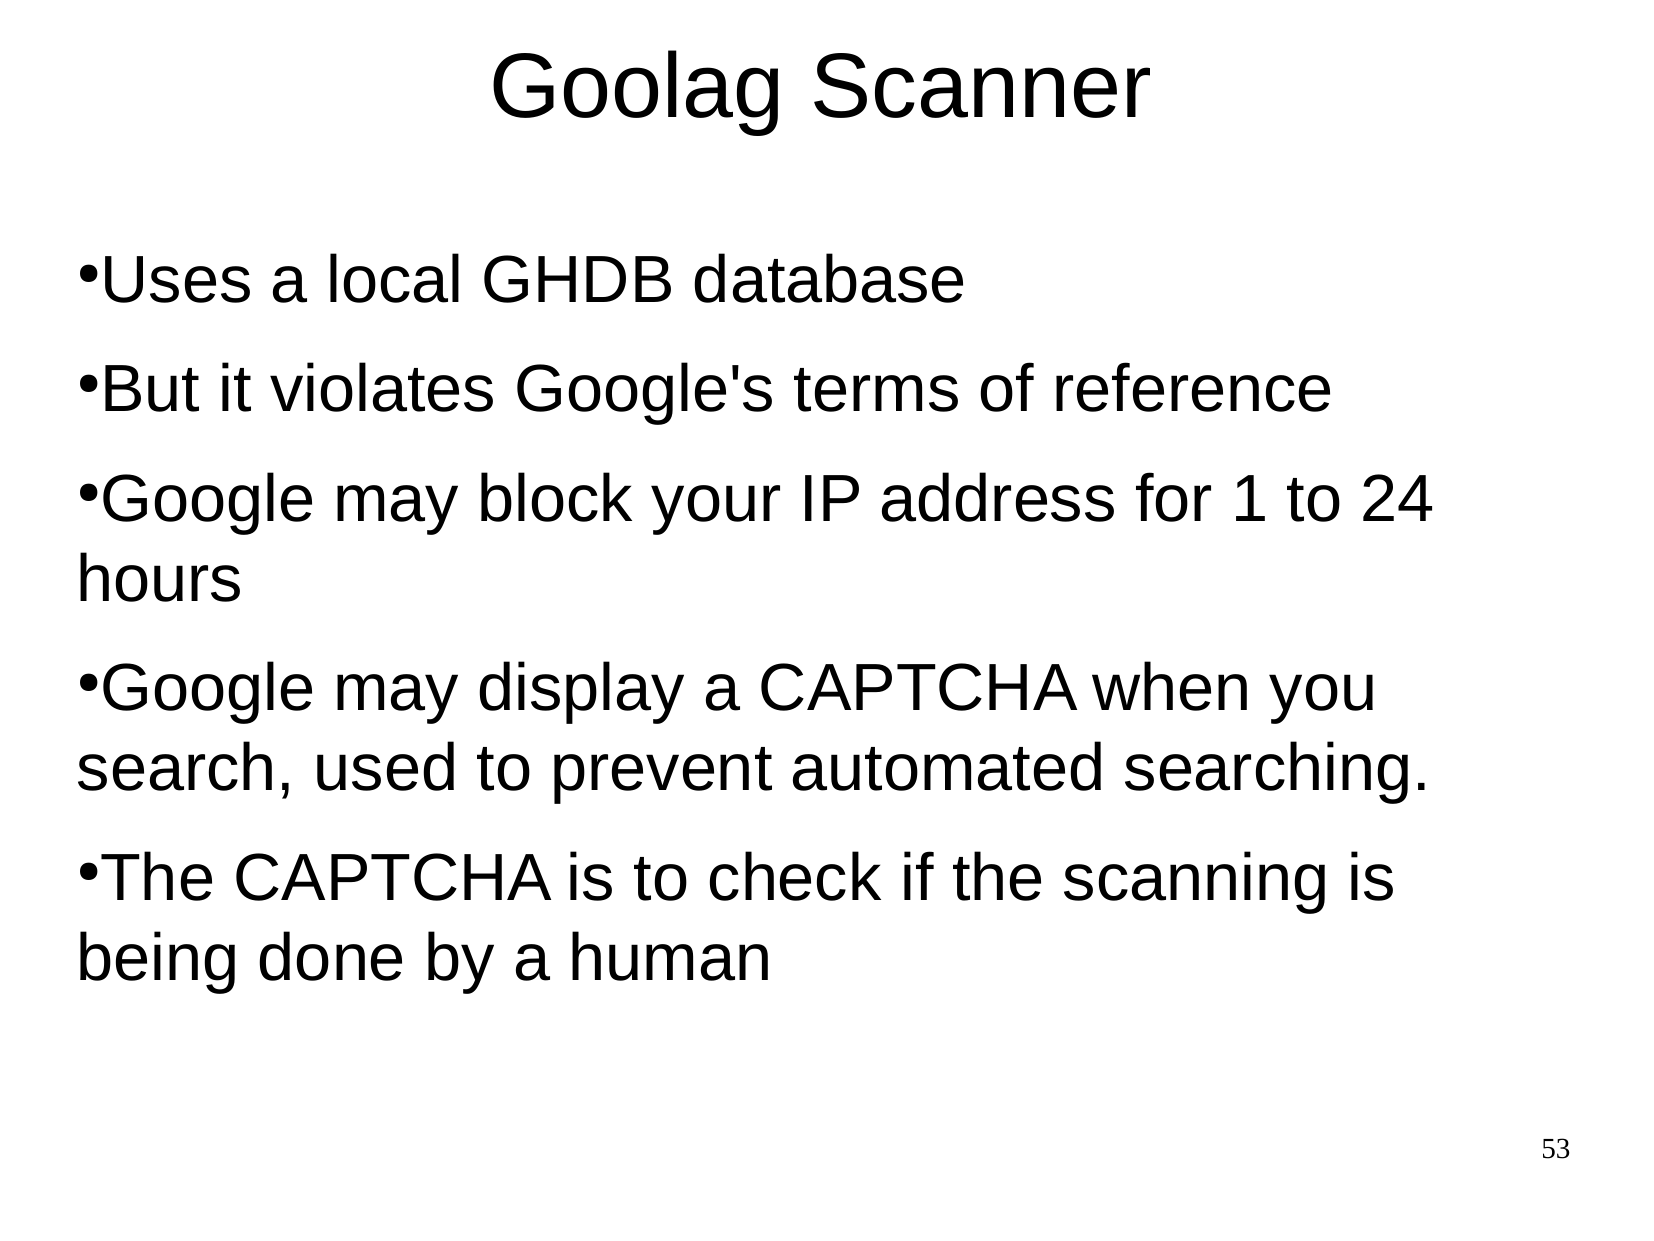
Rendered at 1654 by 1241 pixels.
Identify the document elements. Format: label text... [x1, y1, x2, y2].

list Uses a local GHDB database But it violates Google's terms of reference Google may block your IP address for 1 to 24 hours Google may display a CAPTCHA when you search, used to prevent automated searching. The CAPTCHA is to check if the scanning is being done by a human [76, 235, 1565, 1122]
slide_number 53 [1185, 1129, 1571, 1216]
title Goolag Scanner [76, 14, 1565, 148]
